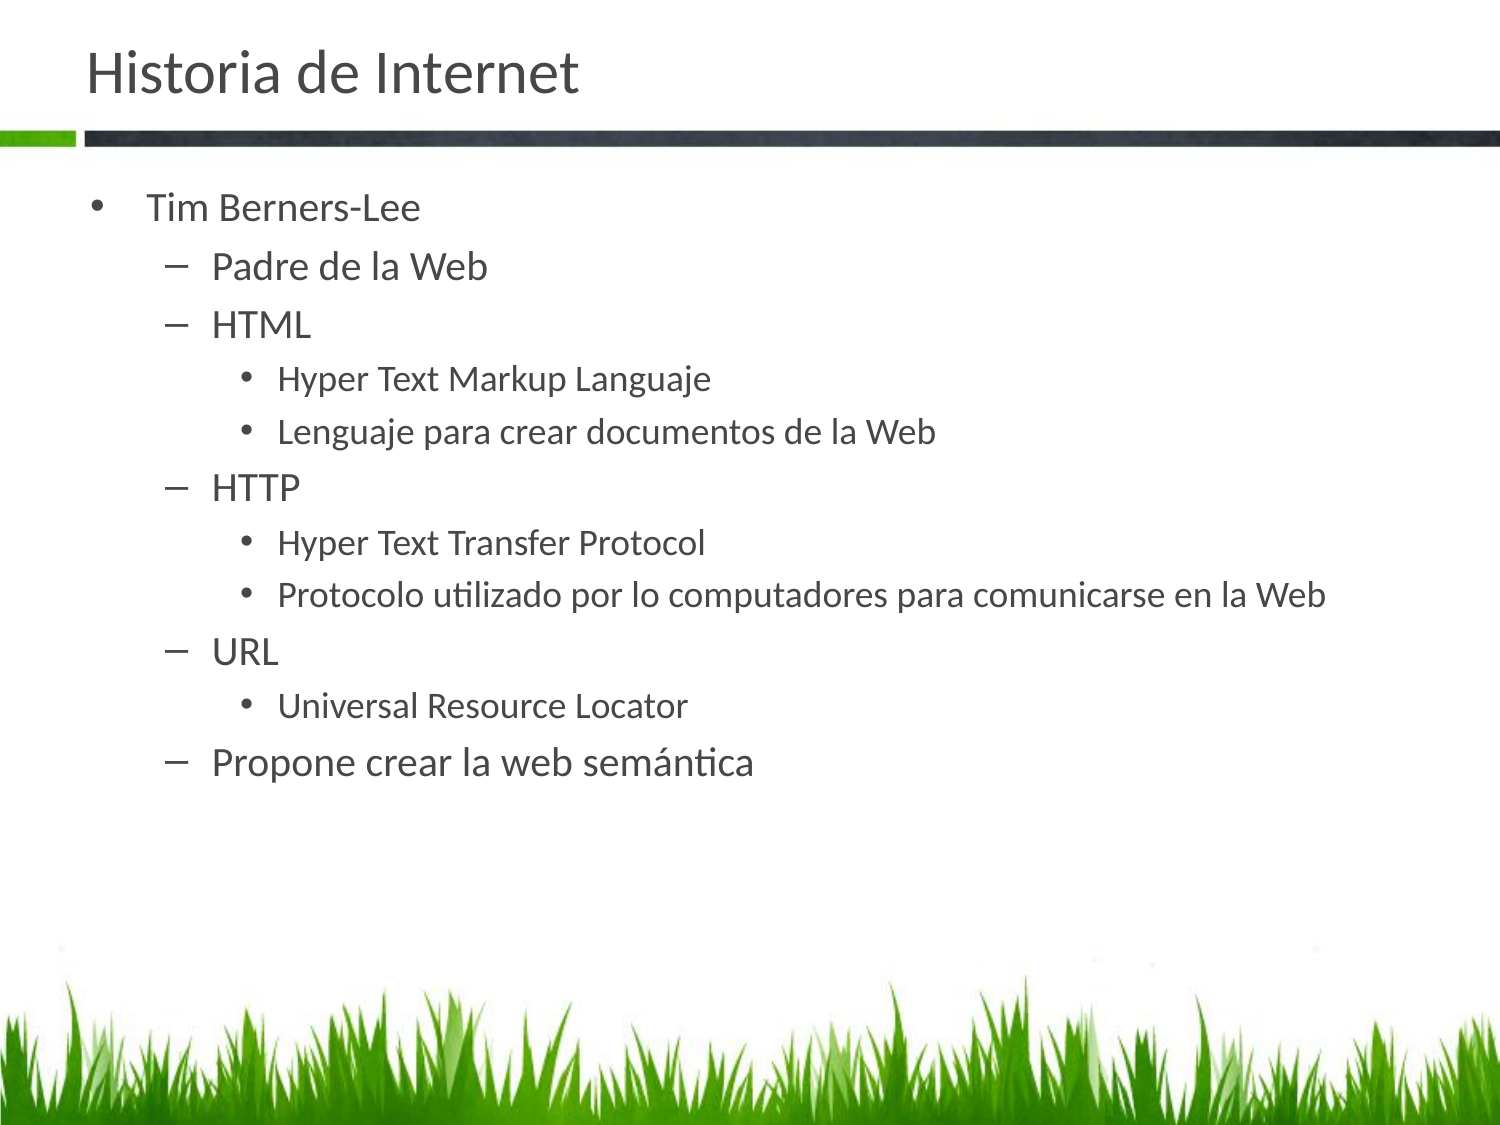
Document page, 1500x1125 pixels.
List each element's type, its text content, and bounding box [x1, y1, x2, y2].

picture [0, 0, 1500, 1125]
list Tim Berners-Lee Padre de la Web HTML Hyper Text Markup Languaje Lenguaje para crear documentos de la Web HTTP Hyper Text Transfer Protocol Protocolo utilizado por lo computadores para comunicarse en la Web URL Universal Resource Locator Propone crear la web semántica [75, 172, 1425, 1005]
title Historia de Internet [71, 12, 1450, 125]
